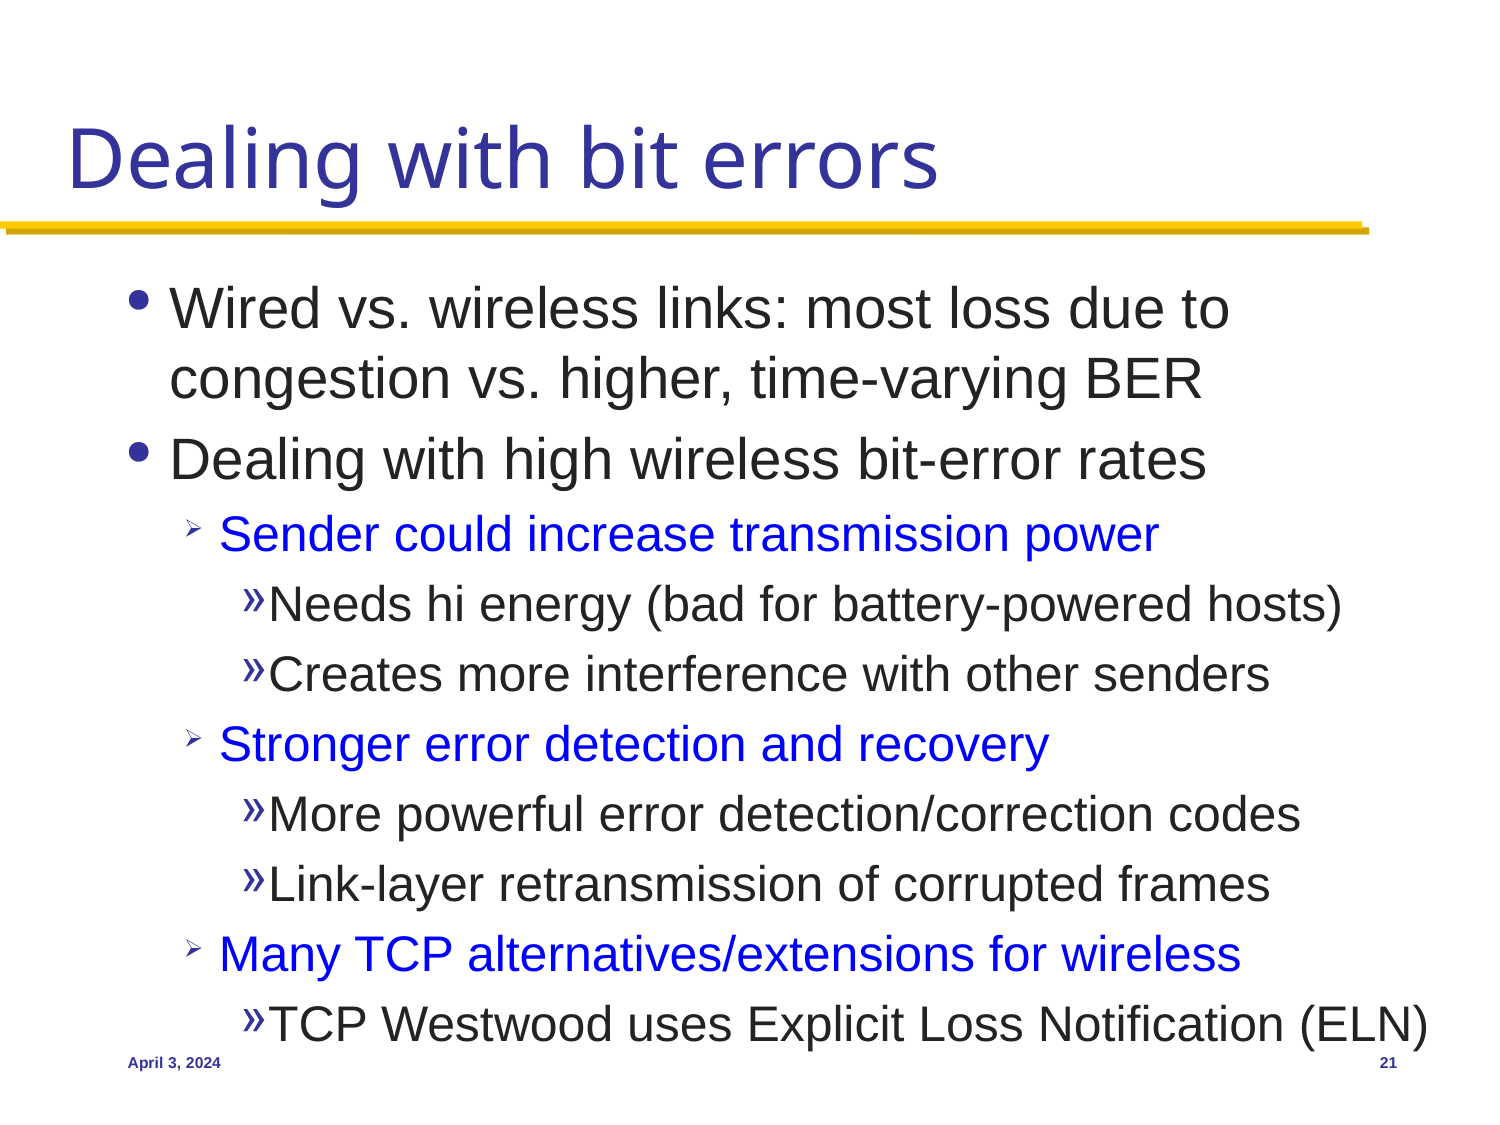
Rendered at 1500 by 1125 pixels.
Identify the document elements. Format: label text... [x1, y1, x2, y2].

title Dealing with bit errors [49, 24, 1451, 213]
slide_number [112, 1024, 426, 1101]
slide_number 21 [1312, 1024, 1413, 1101]
list Wired vs. wireless links: most loss due to congestion vs. higher, time-varying BER Dealing with high wireless bit-error rates Sender could increase transmission power Needs hi energy (bad for battery-powered hosts) Creates more interference with other senders Stronger error detection and recovery More powerful error detection/correction codes Link-layer retransmission of corrupted frames Many TCP alternatives/extensions for wireless TCP Westwood uses Explicit Loss Notification (ELN) [112, 262, 1450, 988]
